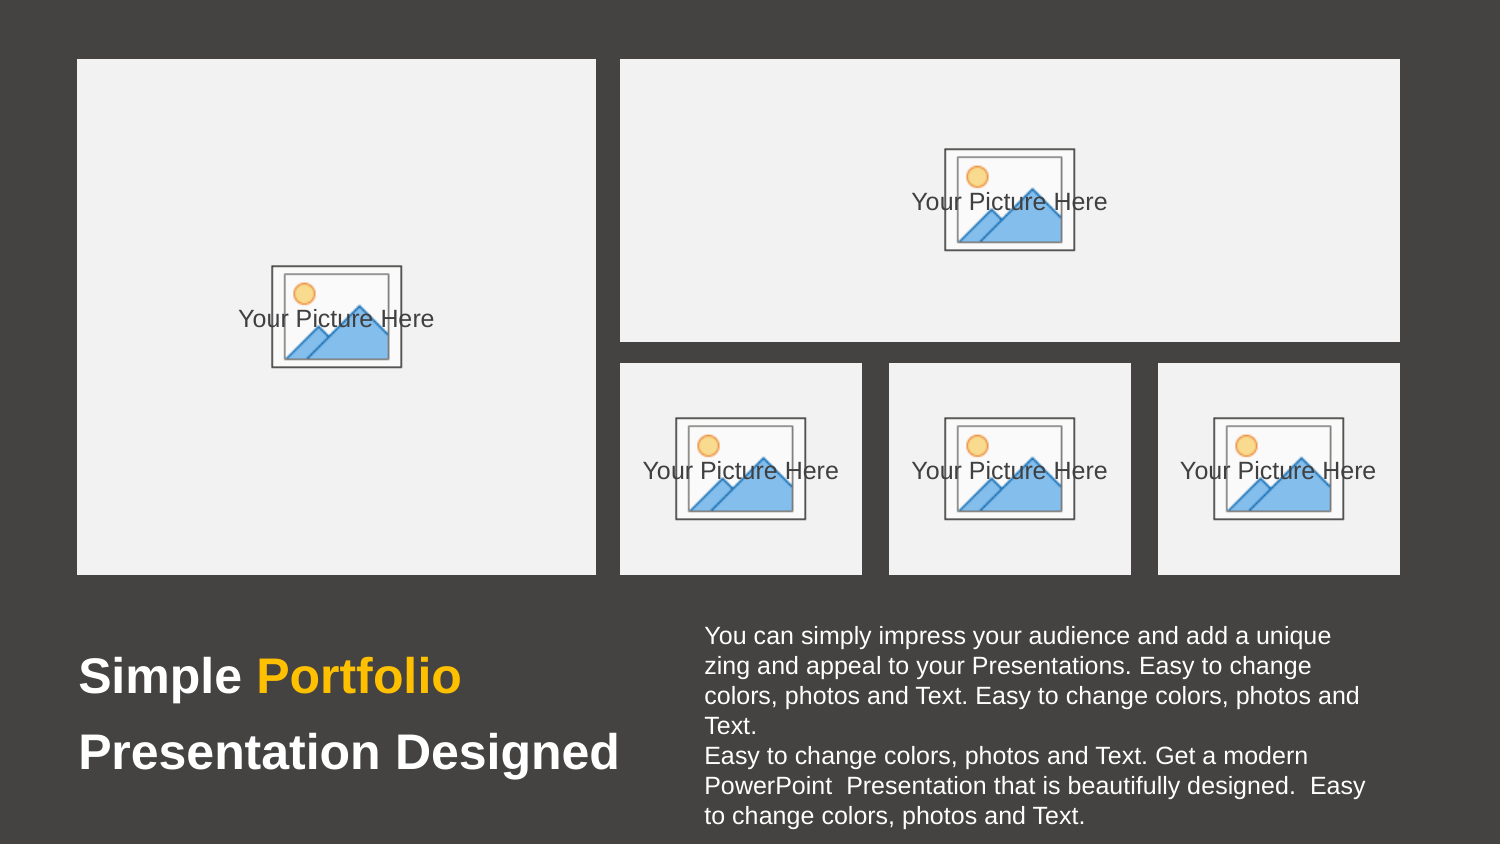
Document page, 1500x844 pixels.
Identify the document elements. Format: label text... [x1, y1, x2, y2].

text_box Simple Portfolio Presentation Designed [63, 612, 689, 805]
picture [619, 362, 863, 576]
picture [619, 58, 1400, 342]
picture [1157, 362, 1400, 576]
picture [76, 58, 597, 576]
picture [888, 362, 1132, 576]
text_box You can simply impress your audience and add a unique zing and appeal to your Presentations. Easy to change colors, photos and Text. Easy to change colors, photos and Text. Easy to change colors, photos and Text. Get a modern PowerPoint Presentation that is beautifully designed. Easy to change colors, photos and Text. [689, 612, 1400, 837]
